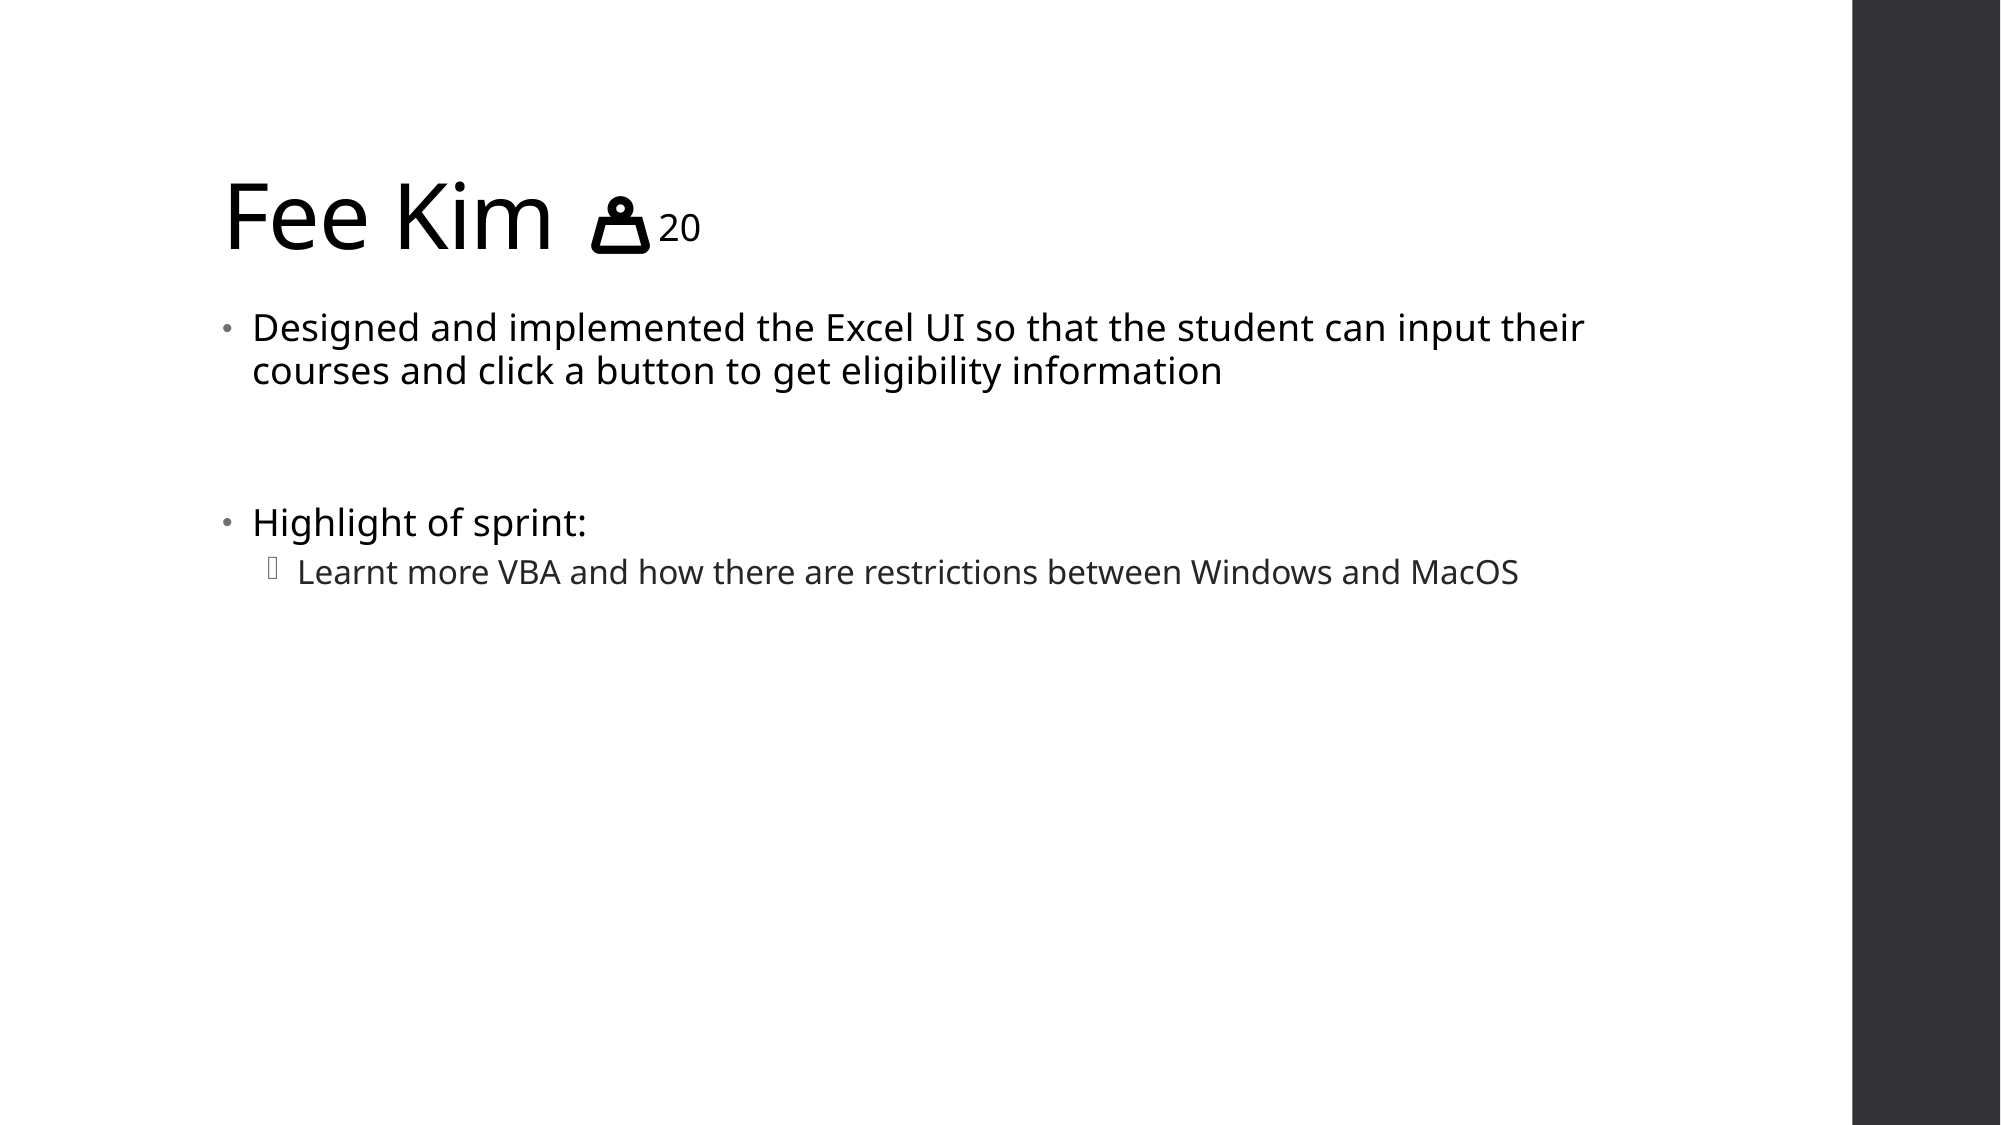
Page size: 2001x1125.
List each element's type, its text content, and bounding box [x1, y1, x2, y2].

title Fee Kim [206, 60, 1797, 278]
picture [586, 192, 656, 259]
text_box 20 [662, 196, 768, 257]
list Designed and implemented the Excel UI so that the student can input their courses and click a button to get eligibility information Highlight of sprint: Learnt more VBA and how there are restrictions between Windows and MacOS [206, 299, 1617, 1014]
